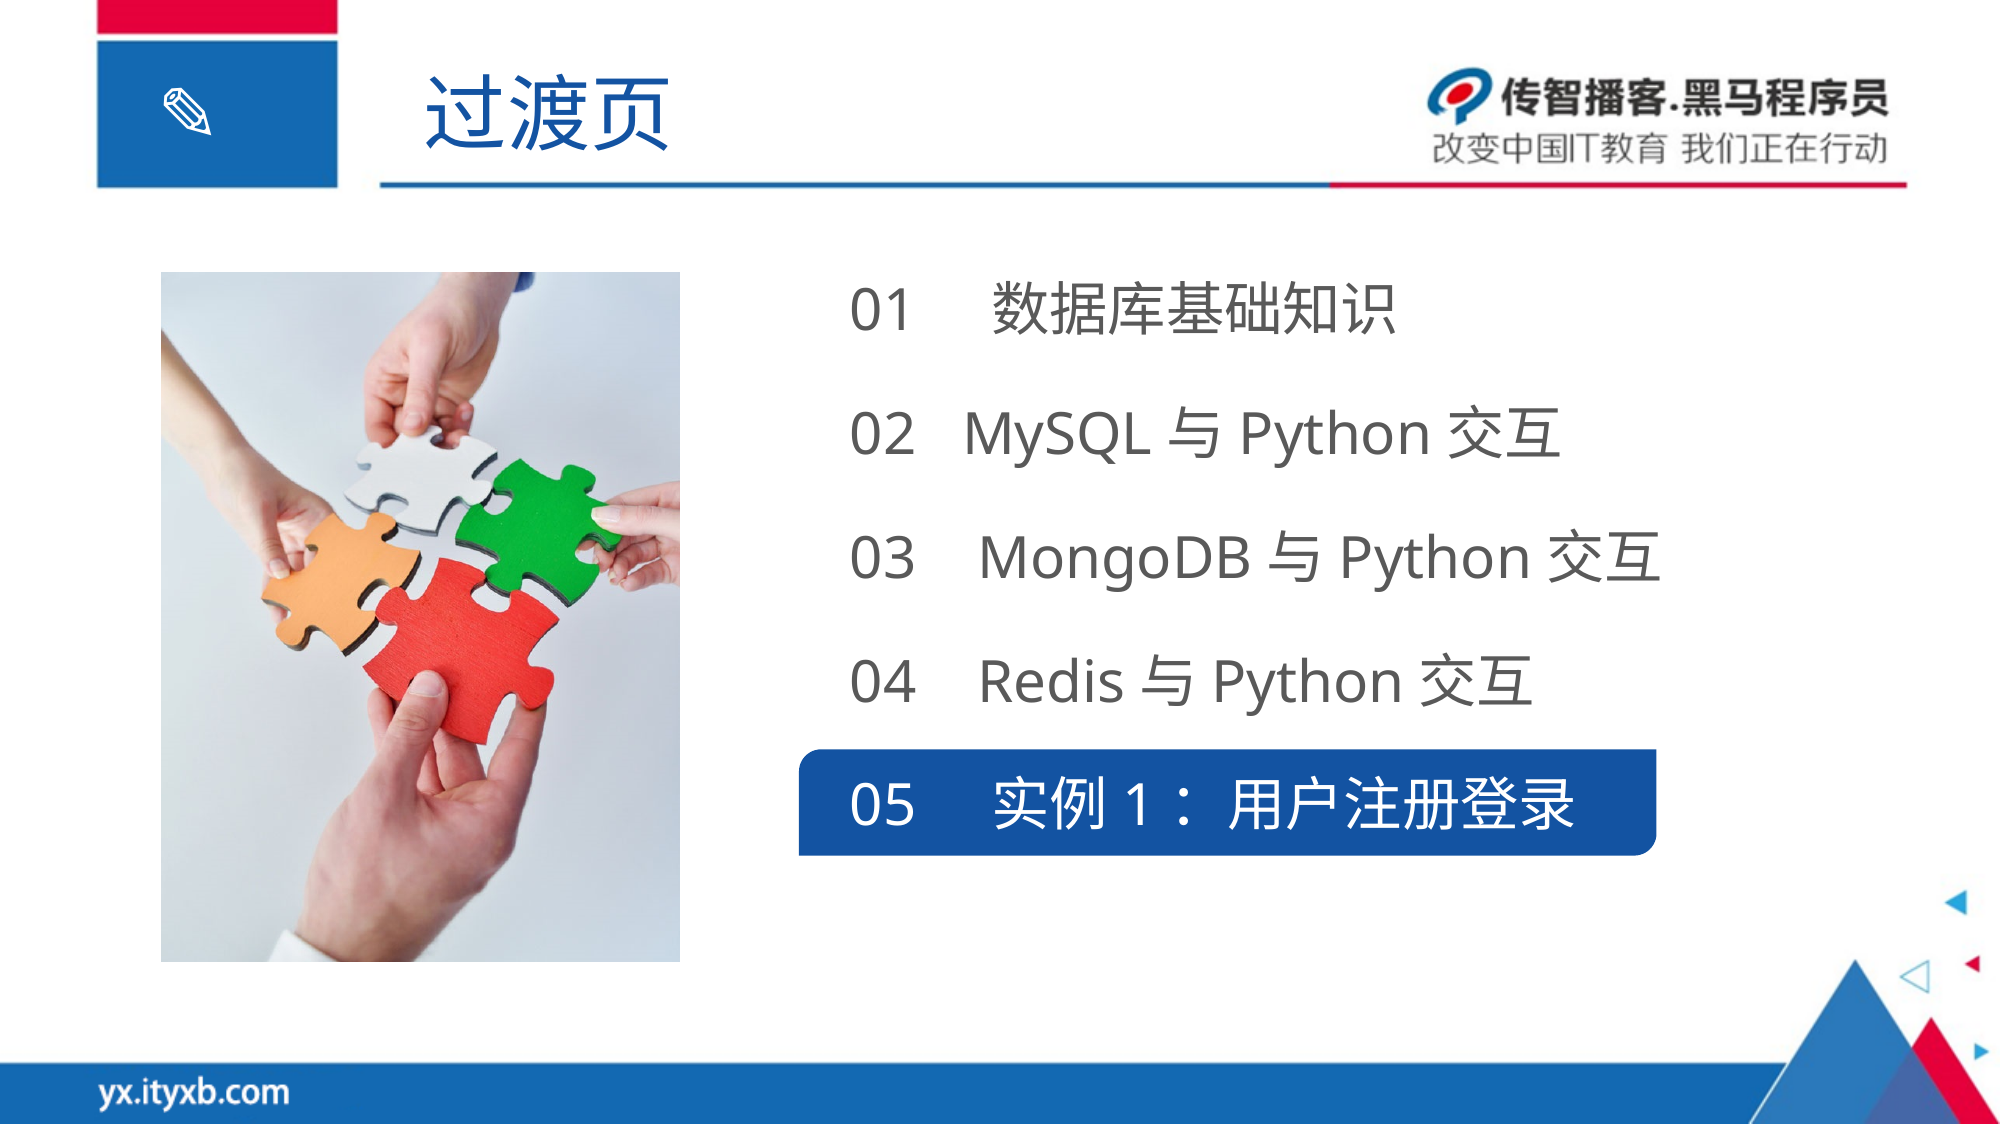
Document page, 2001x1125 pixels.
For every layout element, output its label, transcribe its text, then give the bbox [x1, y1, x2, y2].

text_box 05 实例1：用户注册登录 [849, 767, 1803, 838]
text_box 过渡页 [409, 53, 899, 169]
text_box 02 MySQL与Python交互 [849, 395, 1803, 467]
text_box [797, 748, 1658, 857]
text_box 01 数据库基础知识 [849, 272, 1803, 343]
text_box 04 Redis与Python交互 [849, 643, 1803, 714]
text_box 03 MongoDB与Python交互 [849, 519, 1803, 590]
picture [0, 0, 2000, 1124]
